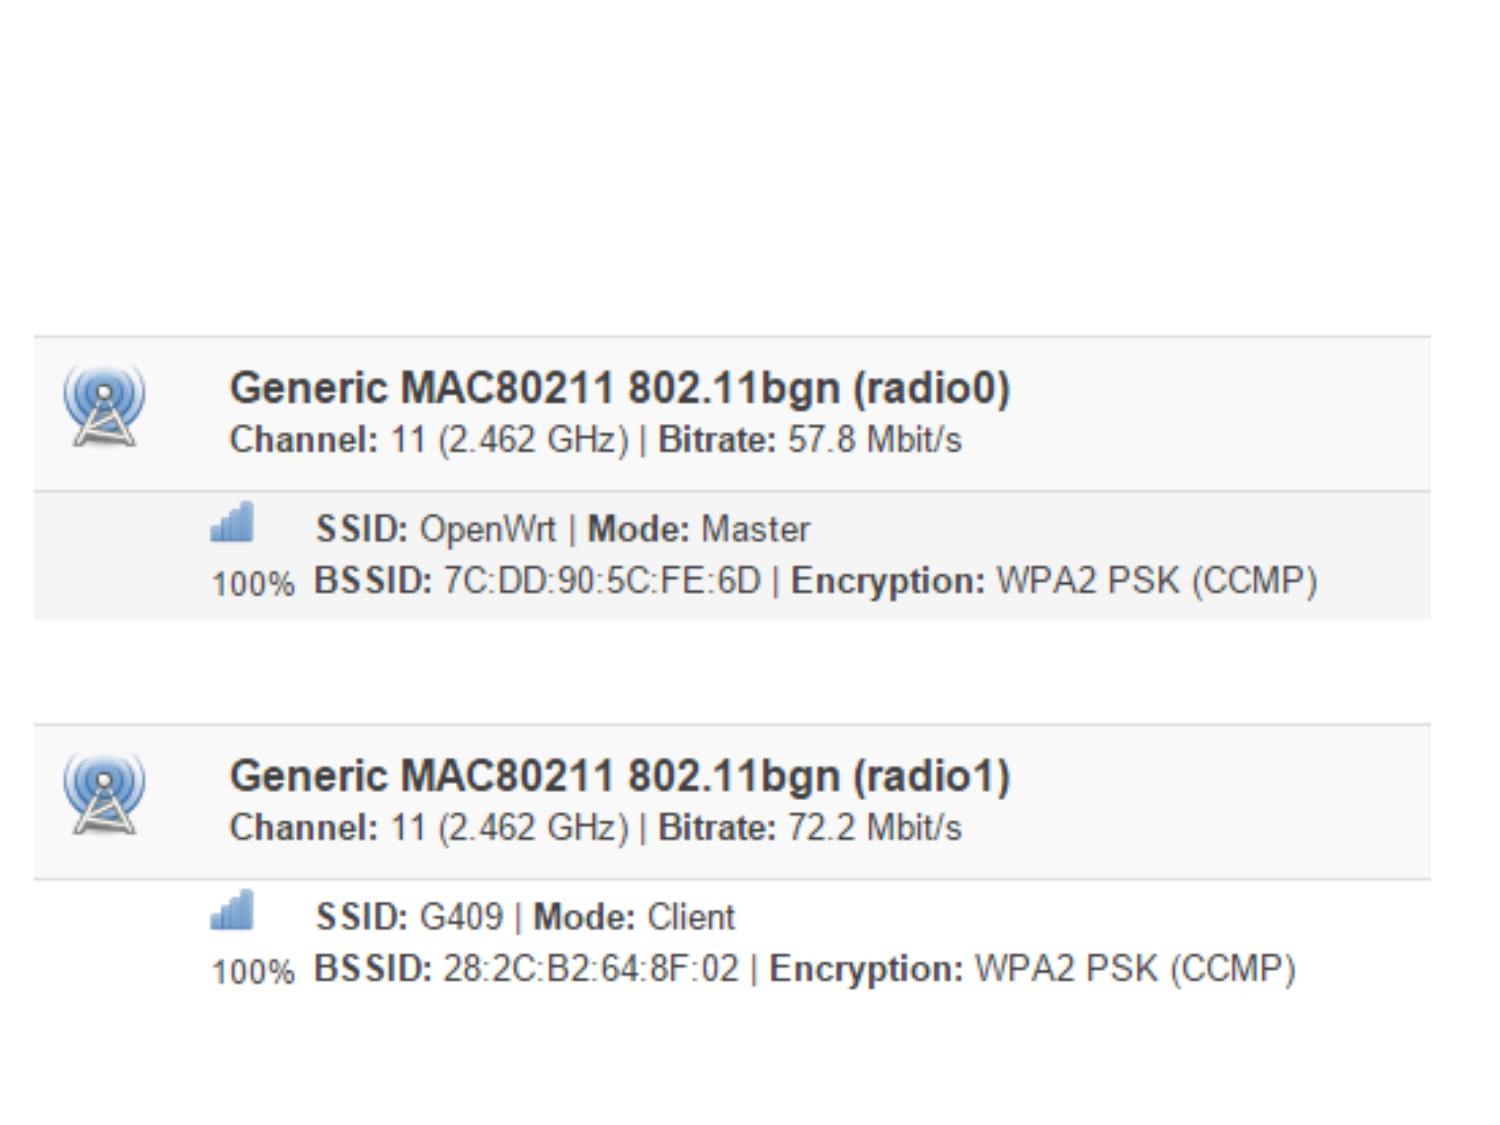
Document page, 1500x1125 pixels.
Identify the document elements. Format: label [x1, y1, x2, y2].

list [5, 290, 1432, 1047]
